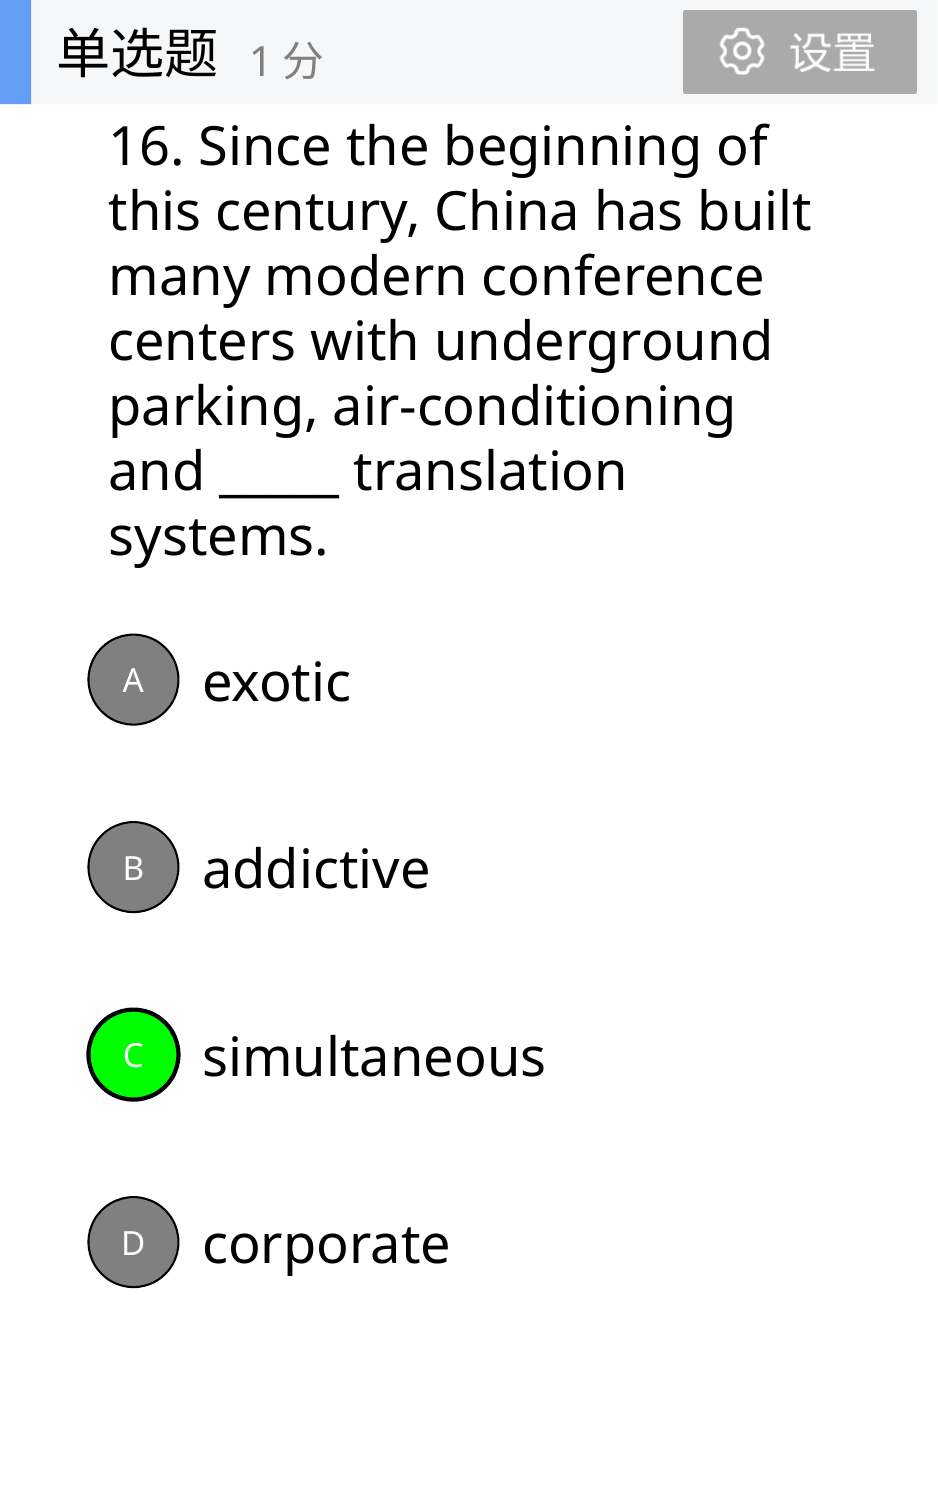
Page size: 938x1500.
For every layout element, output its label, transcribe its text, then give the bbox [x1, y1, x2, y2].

text_box C [87, 1008, 180, 1101]
text_box 16. Since the beginning of this century, China has built many modern conference centers with underground parking, air-conditioning and _____ translation systems. [93, 105, 844, 574]
text_box addictive [187, 827, 486, 907]
text_box corporate [187, 1202, 486, 1282]
text_box B [87, 821, 180, 914]
picture [683, 10, 917, 94]
text_box A [87, 633, 180, 726]
text_box D [87, 1196, 180, 1289]
text_box simultaneous [187, 1014, 579, 1095]
text_box exotic [187, 639, 387, 720]
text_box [0, 0, 938, 105]
